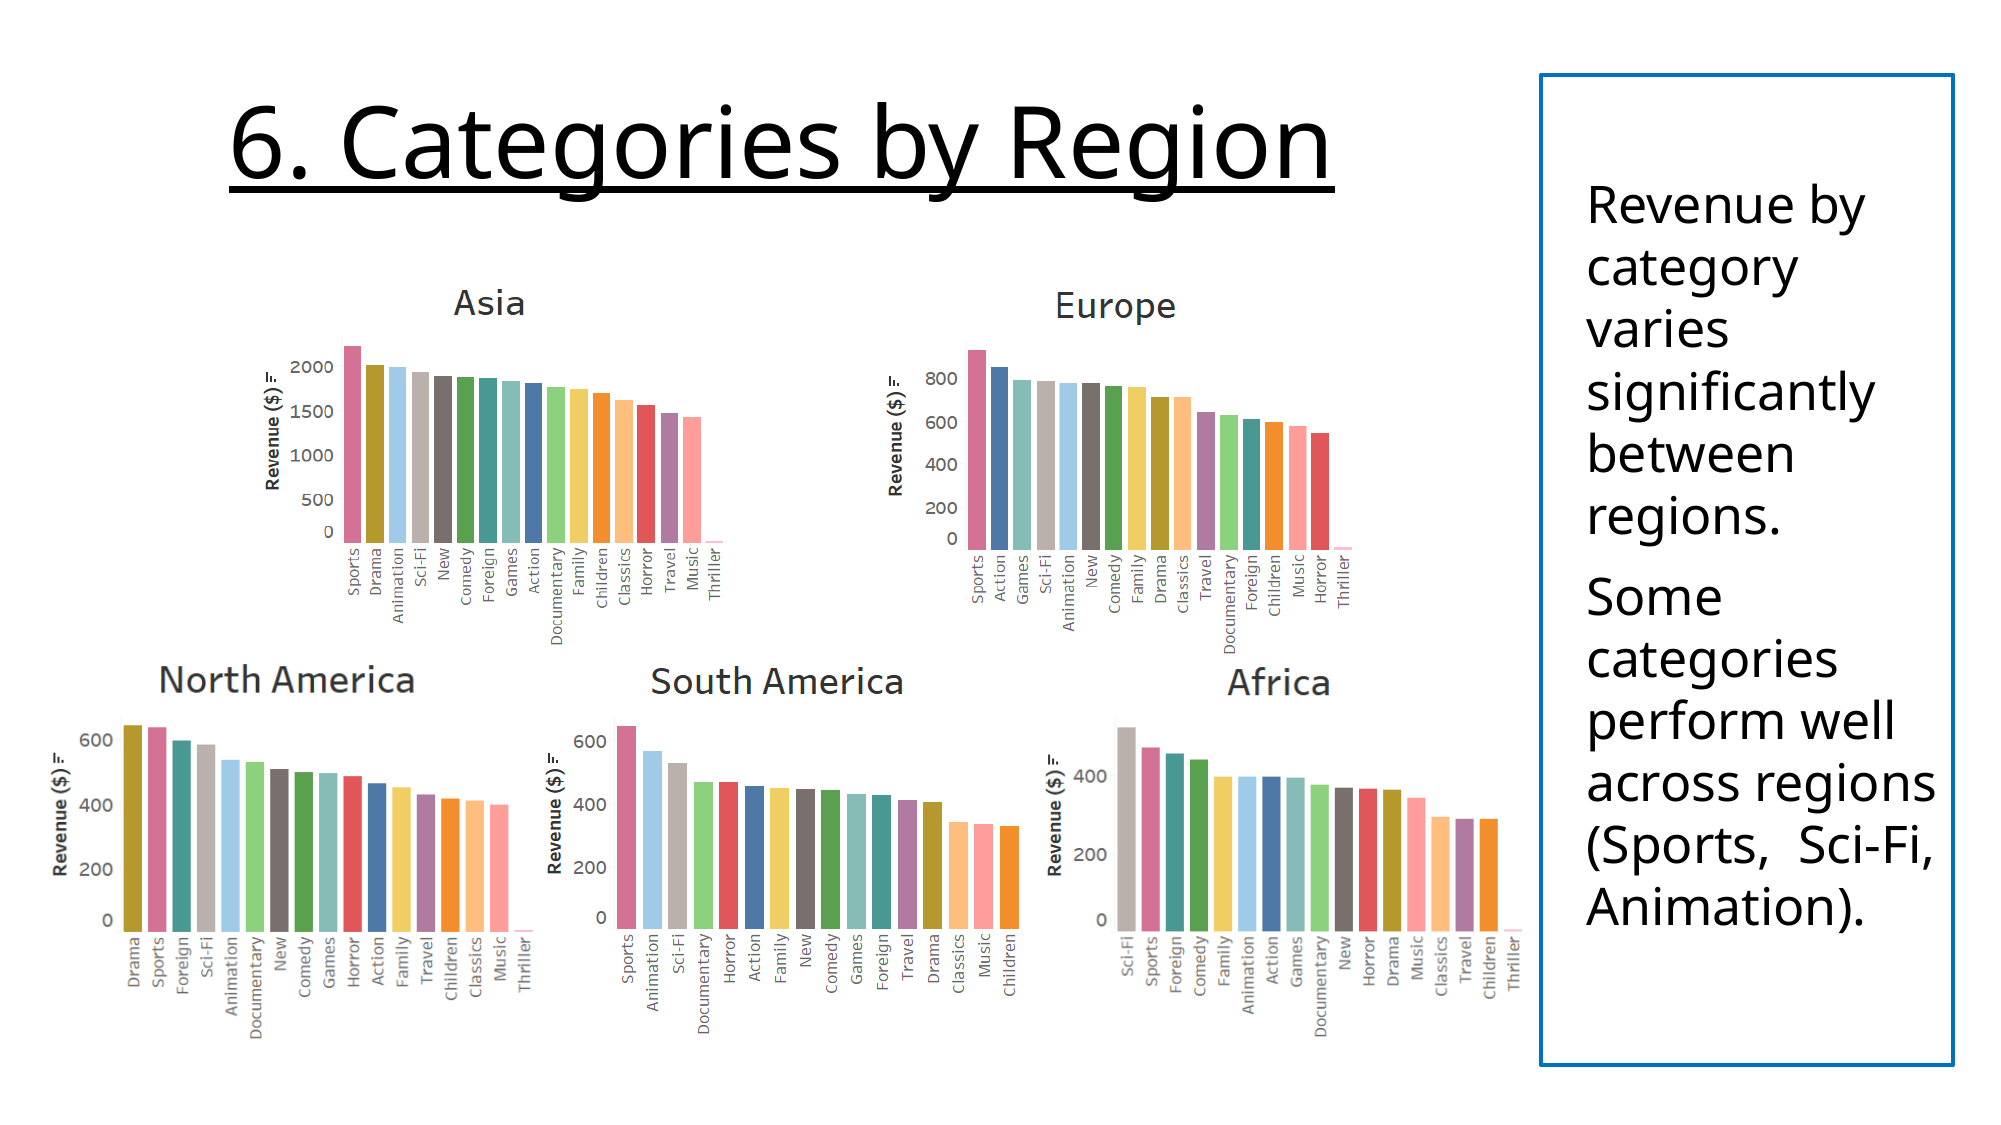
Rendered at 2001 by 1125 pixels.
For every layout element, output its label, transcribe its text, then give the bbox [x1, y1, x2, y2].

picture [31, 267, 1529, 1047]
text_box 6. Categories by Region [149, 14, 1415, 233]
subtitle Revenue by category varies significantly between regions. Some categories perform well across regions (Sports, Sci-Fi, Animation). [1541, 74, 1954, 1066]
